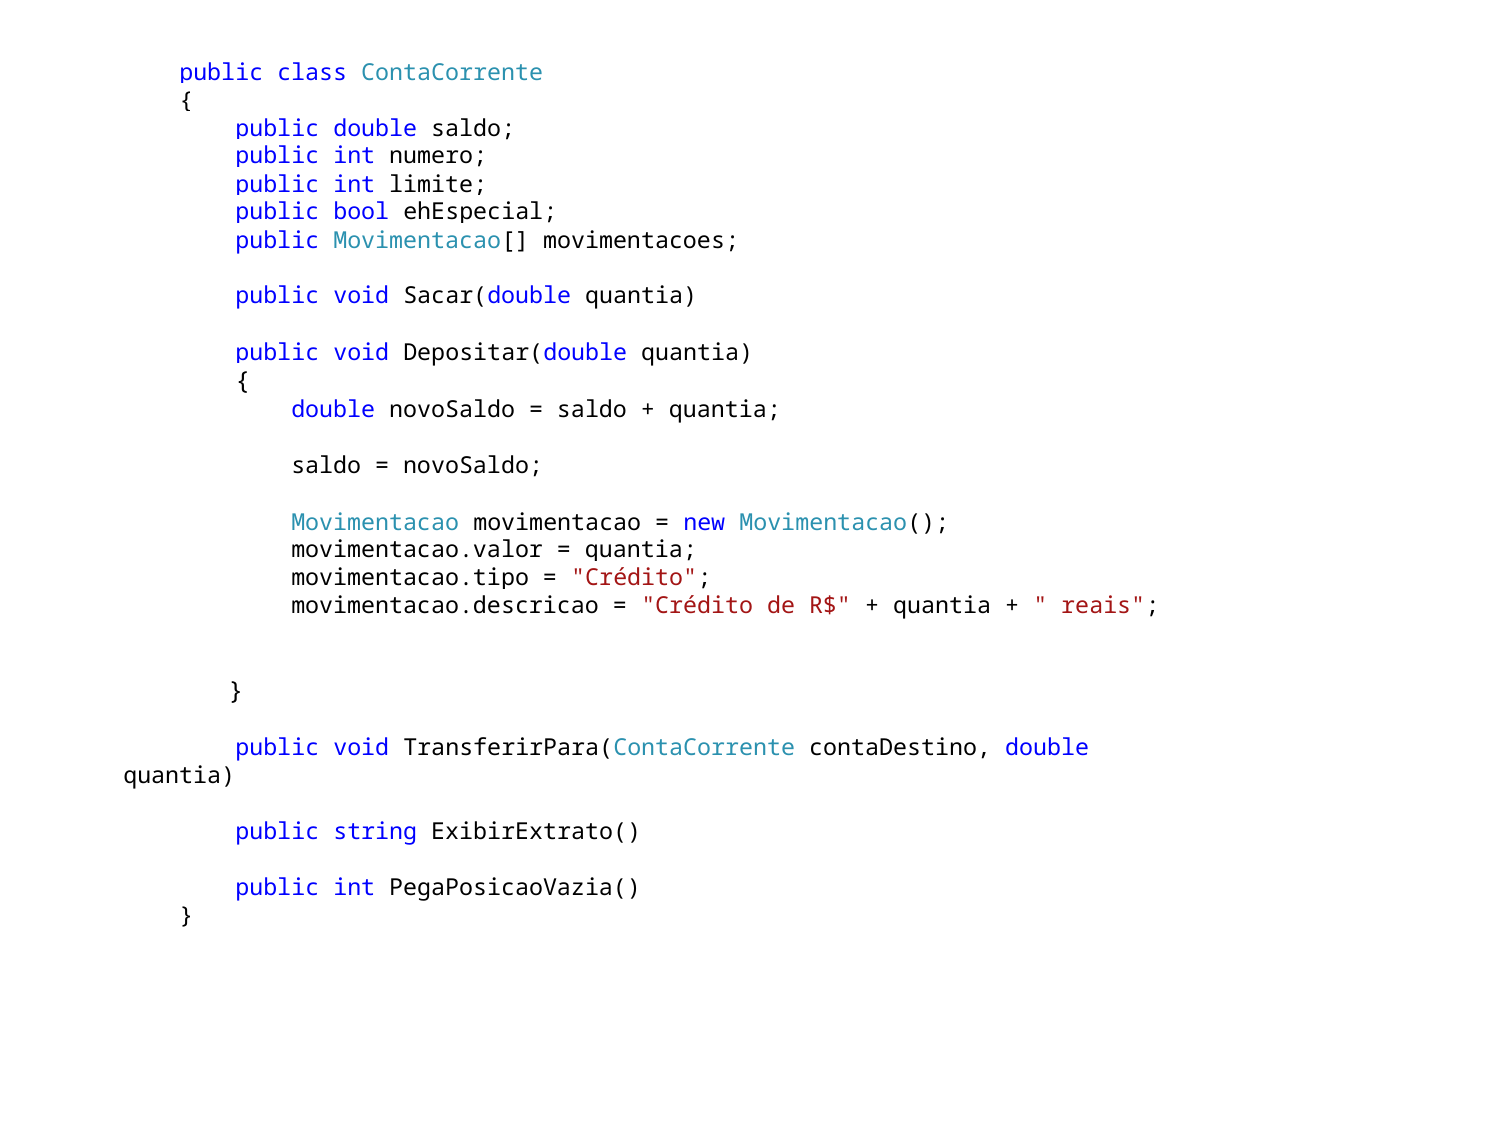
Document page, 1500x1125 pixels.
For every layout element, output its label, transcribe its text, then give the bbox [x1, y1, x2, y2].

text_box public class ContaCorrente { public double saldo; public int numero; public int limite; public bool ehEspecial; public Movimentacao[] movimentacoes; public void Sacar(double quantia) public void Depositar(double quantia) { double novoSaldo = saldo + quantia; saldo = novoSaldo; Movimentacao movimentacao = new Movimentacao(); movimentacao.valor = quantia; movimentacao.tipo = "Crédito"; movimentacao.descricao = "Crédito de R$" + quantia + " reais"; } public void TransferirPara(ContaCorrente contaDestino, double quantia) public string ExibirExtrato() public int PegaPosicaoVazia() } [108, 49, 1179, 936]
